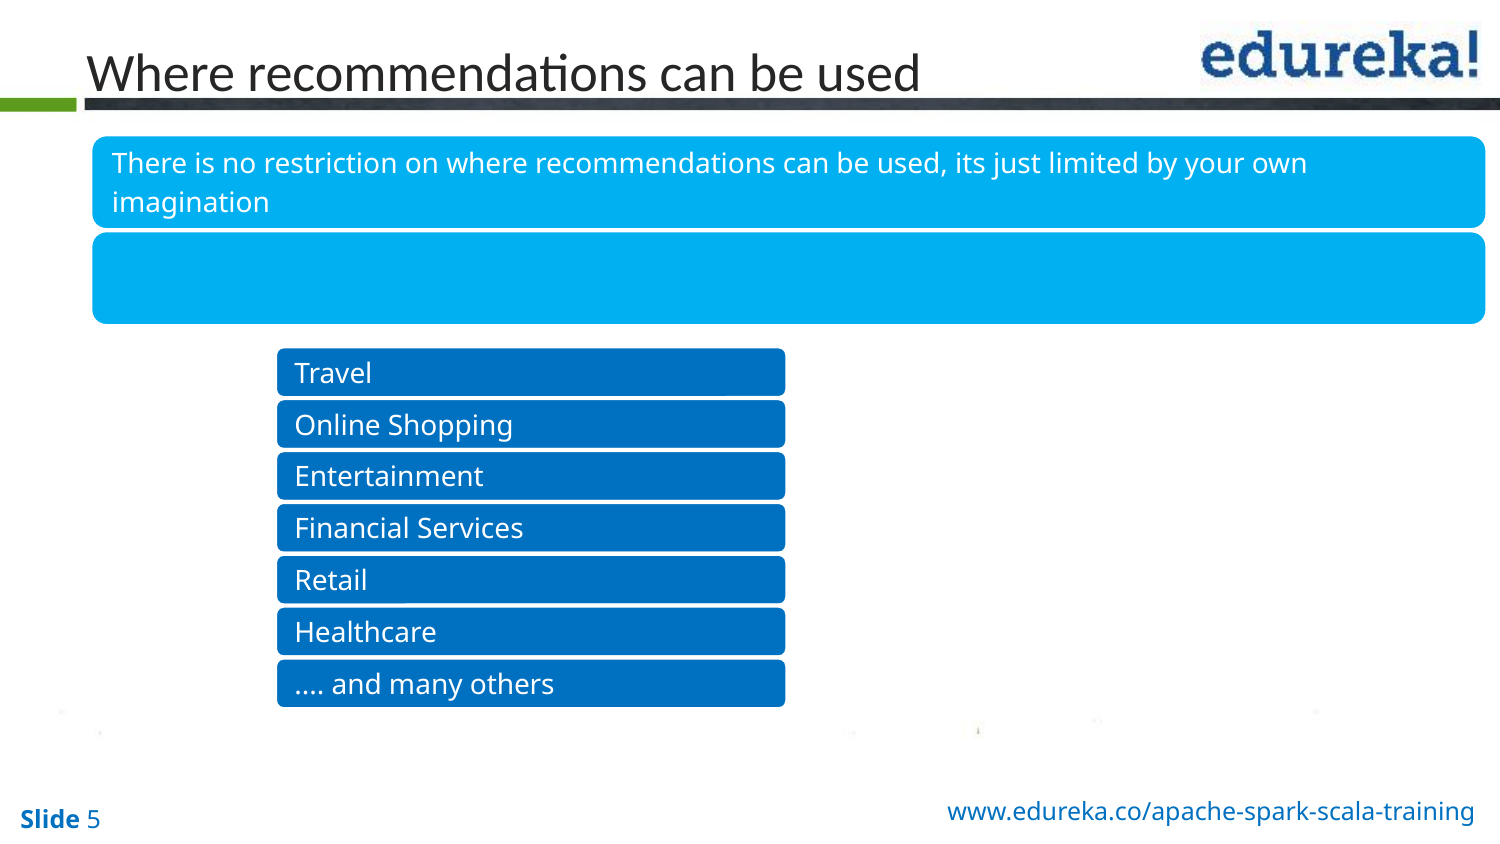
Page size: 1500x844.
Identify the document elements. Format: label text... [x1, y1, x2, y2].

text_box Where recommendations can be used [71, 29, 1450, 115]
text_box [274, 346, 788, 710]
picture [0, 0, 1500, 844]
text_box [90, 134, 1488, 327]
